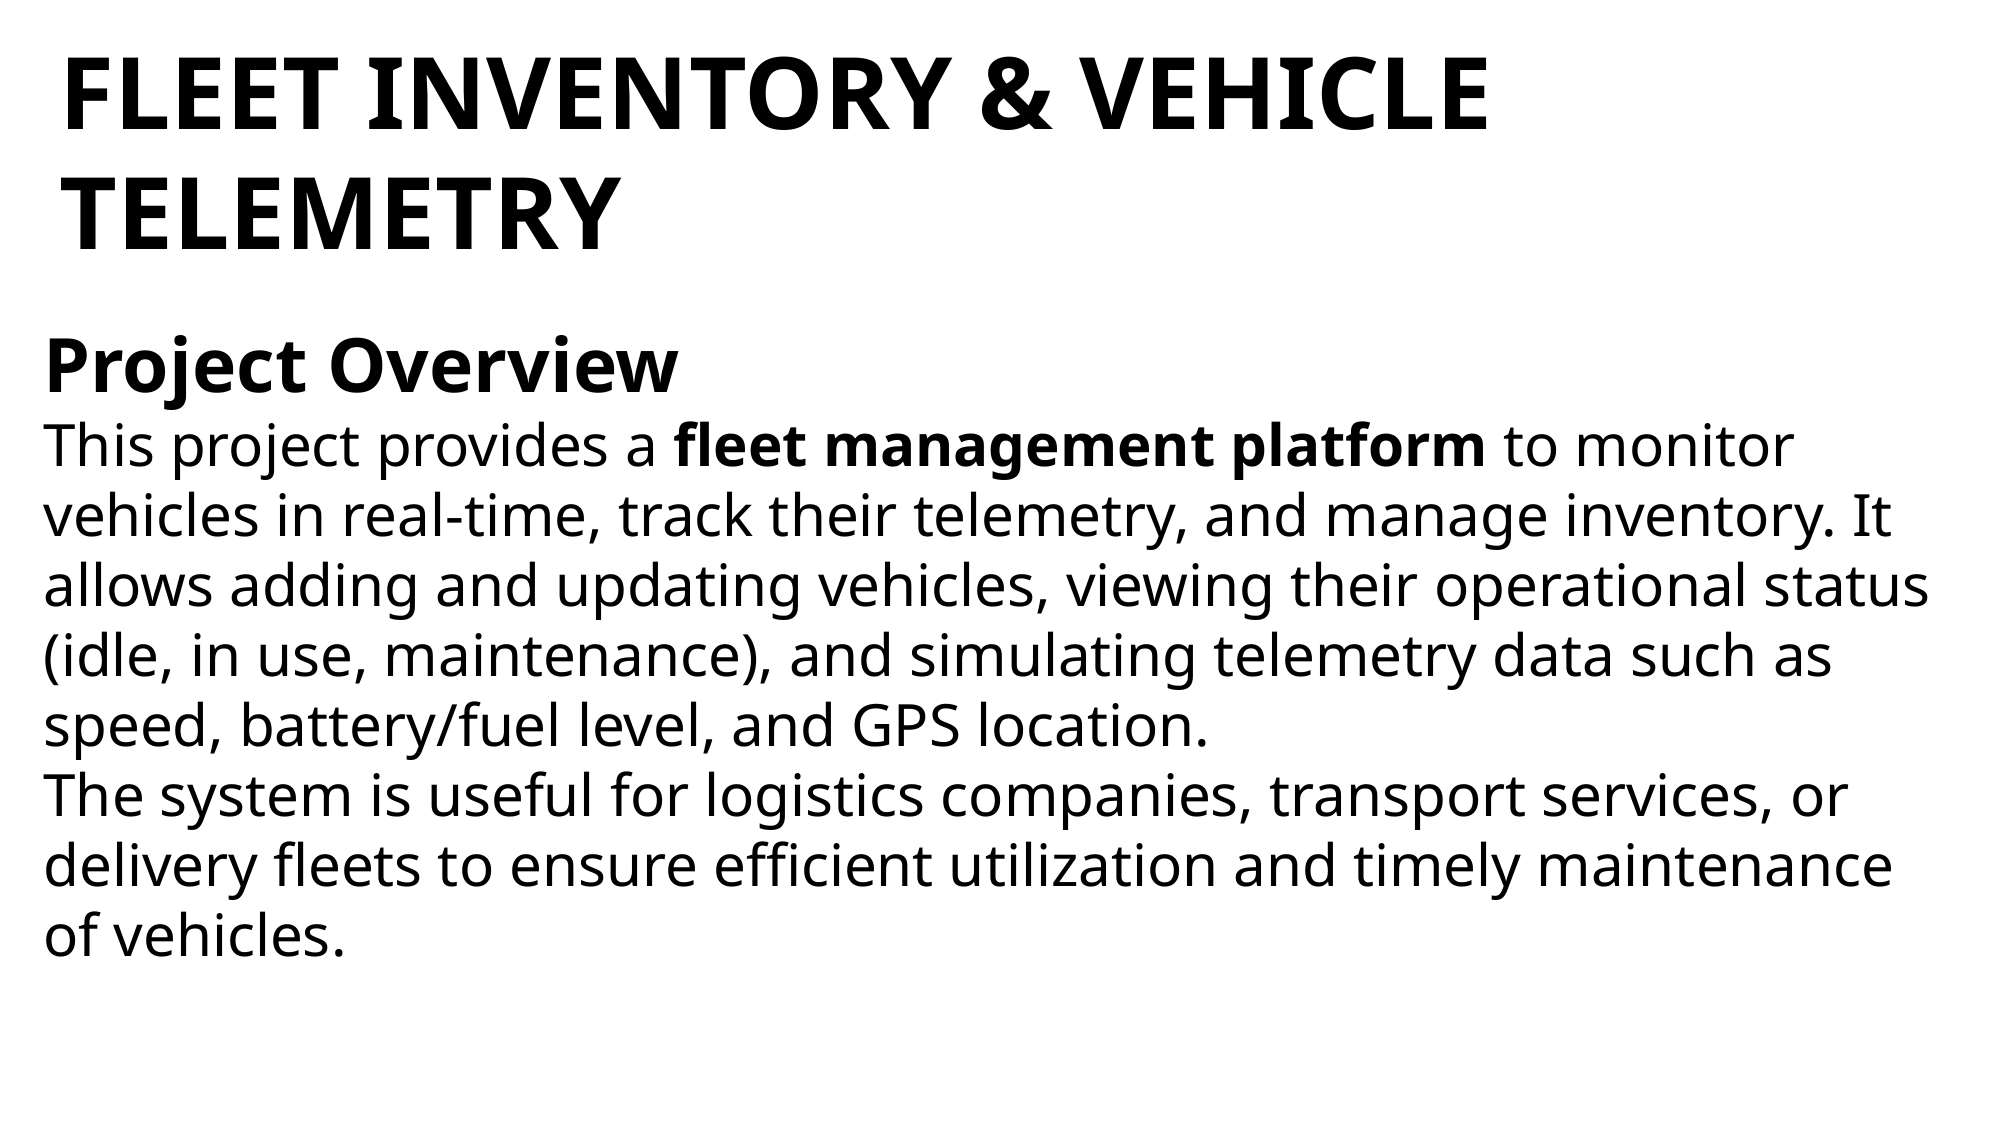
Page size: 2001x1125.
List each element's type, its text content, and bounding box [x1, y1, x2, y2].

text_box Project Overview This project provides a fleet management platform to monitor vehicles in real-time, track their telemetry, and manage inventory. It allows adding and updating vehicles, viewing their operational status (idle, in use, maintenance), and simulating telemetry data such as speed, battery/fuel level, and GPS location. The system is useful for logistics companies, transport services, or delivery fleets to ensure efficient utilization and timely maintenance of vehicles. [28, 310, 1972, 975]
text_box FLEET INVENTORY & VEHICLE TELEMETRY [44, 21, 1956, 277]
